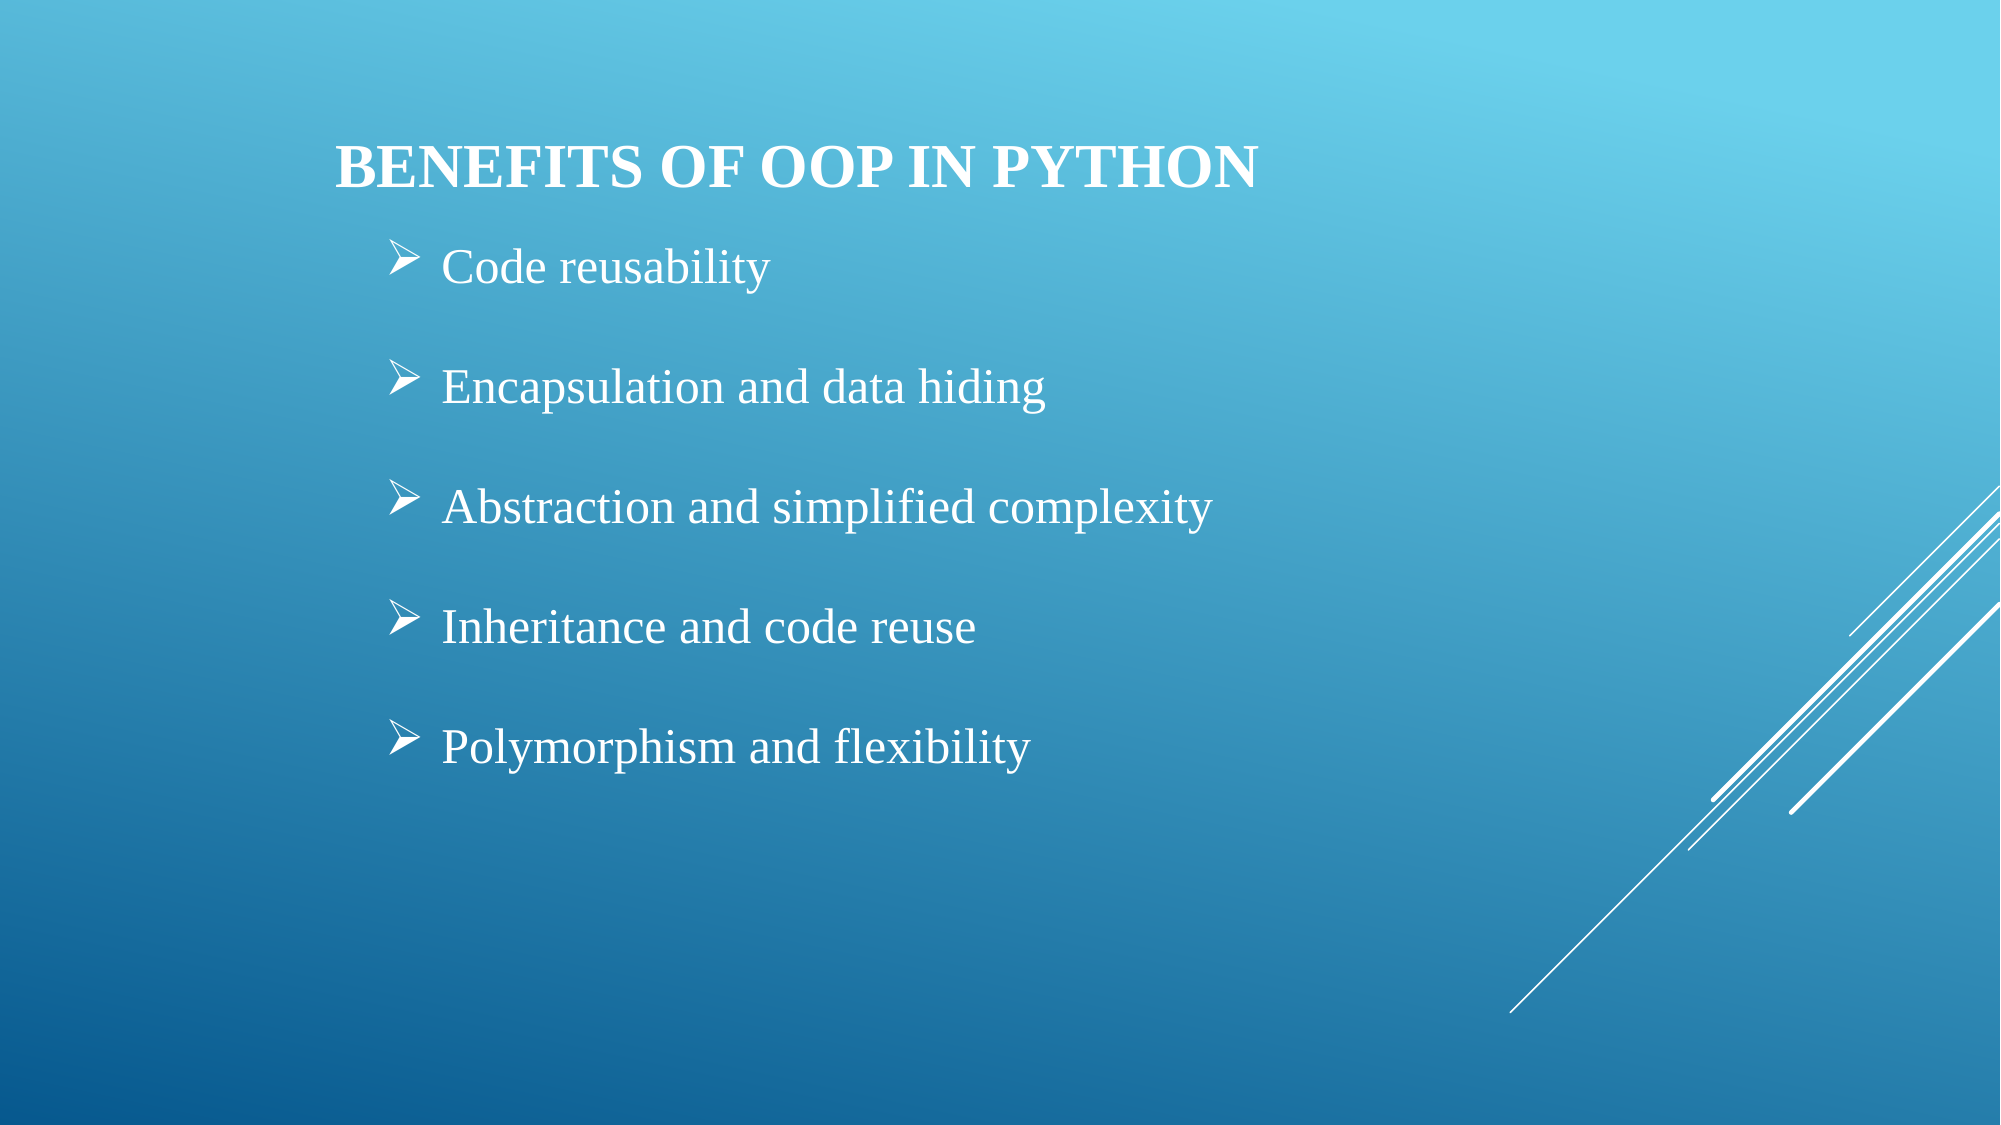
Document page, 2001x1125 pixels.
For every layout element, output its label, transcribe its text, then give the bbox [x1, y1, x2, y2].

text_box BENEFITS OF OOP IN PYTHON [320, 118, 1985, 253]
text_box Code reusability Encapsulation and data hiding Abstraction and simplified complexity Inheritance and code reuse Polymorphism and flexibility [295, 225, 1296, 781]
